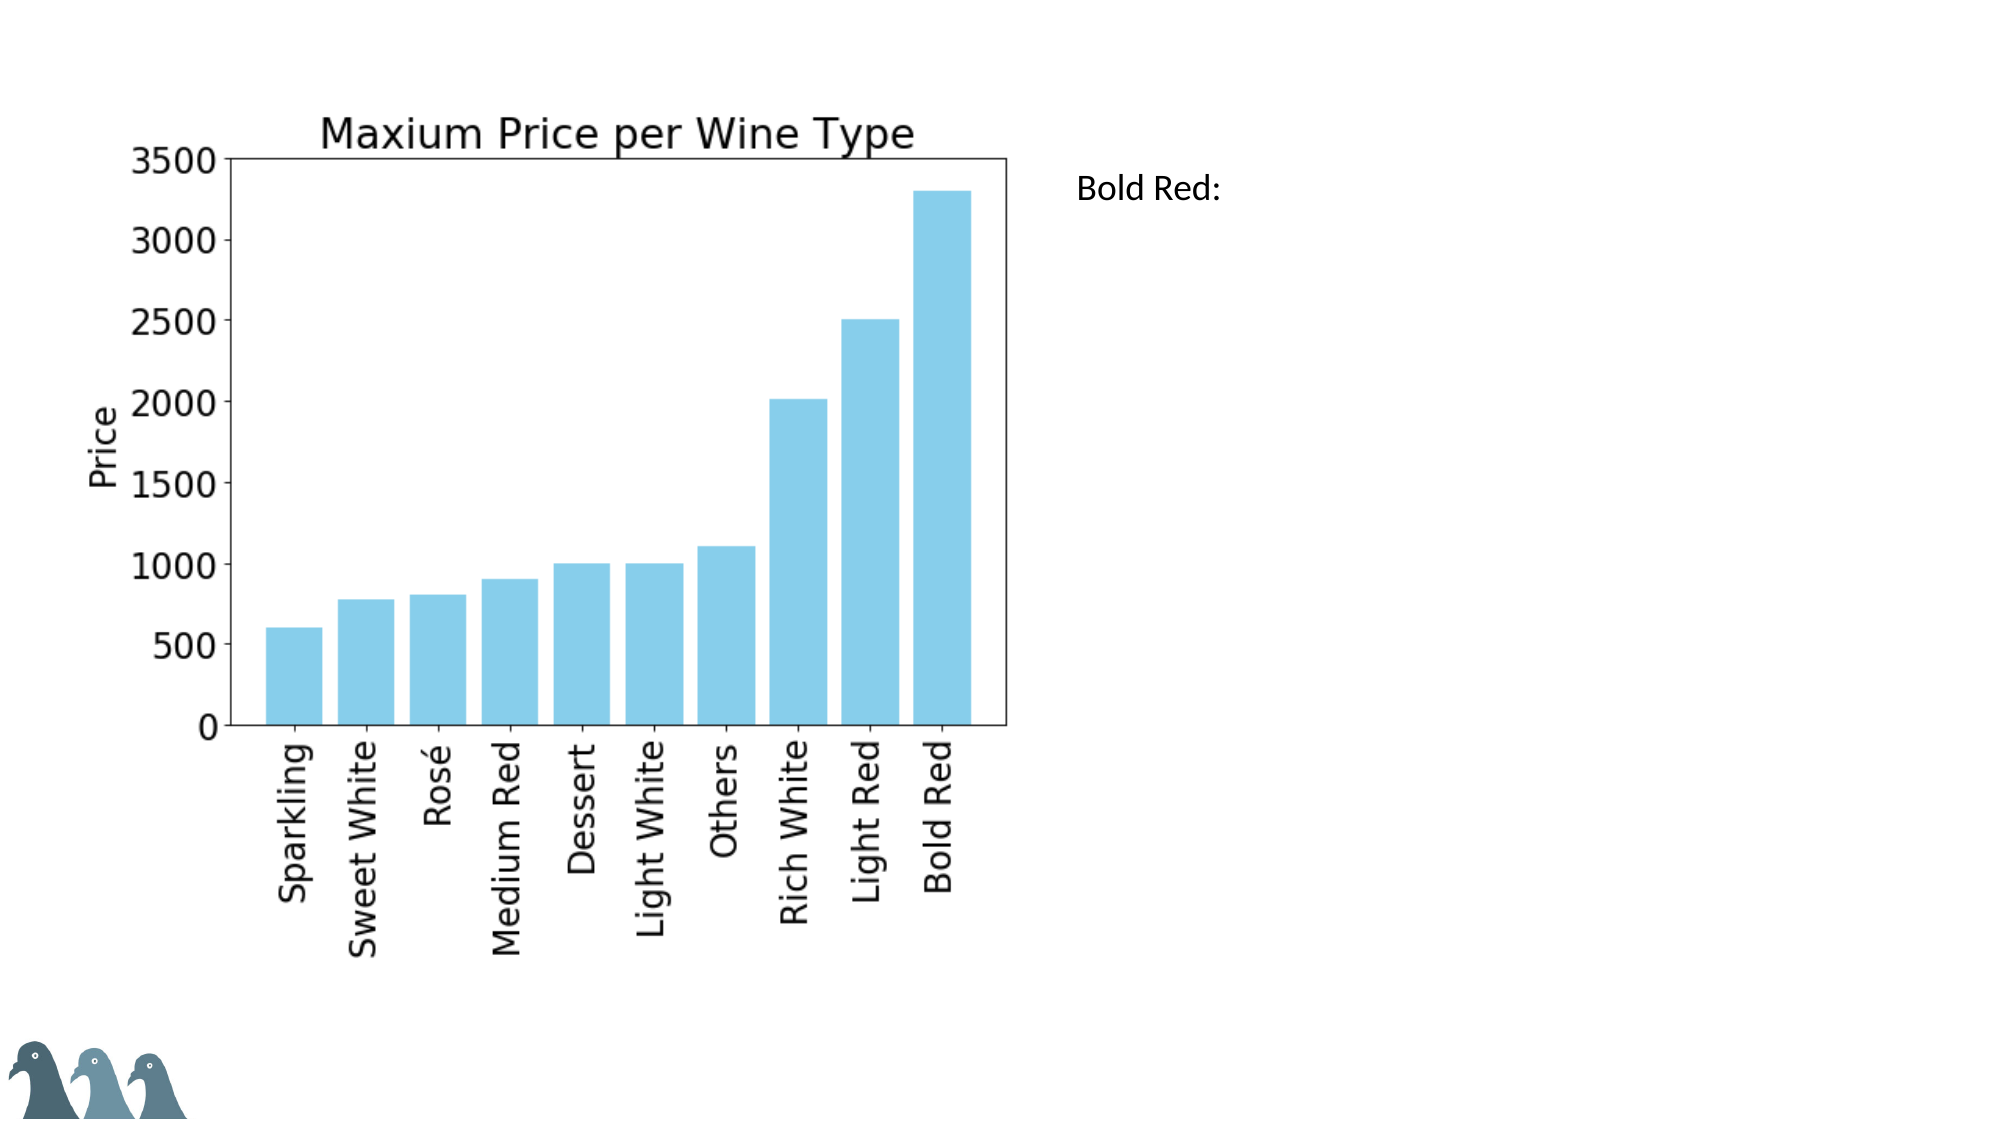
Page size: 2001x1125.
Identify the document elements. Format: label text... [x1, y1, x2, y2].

picture [74, 105, 1023, 969]
text_box Bold Red: [1061, 155, 1865, 215]
picture [4, 1035, 200, 1119]
